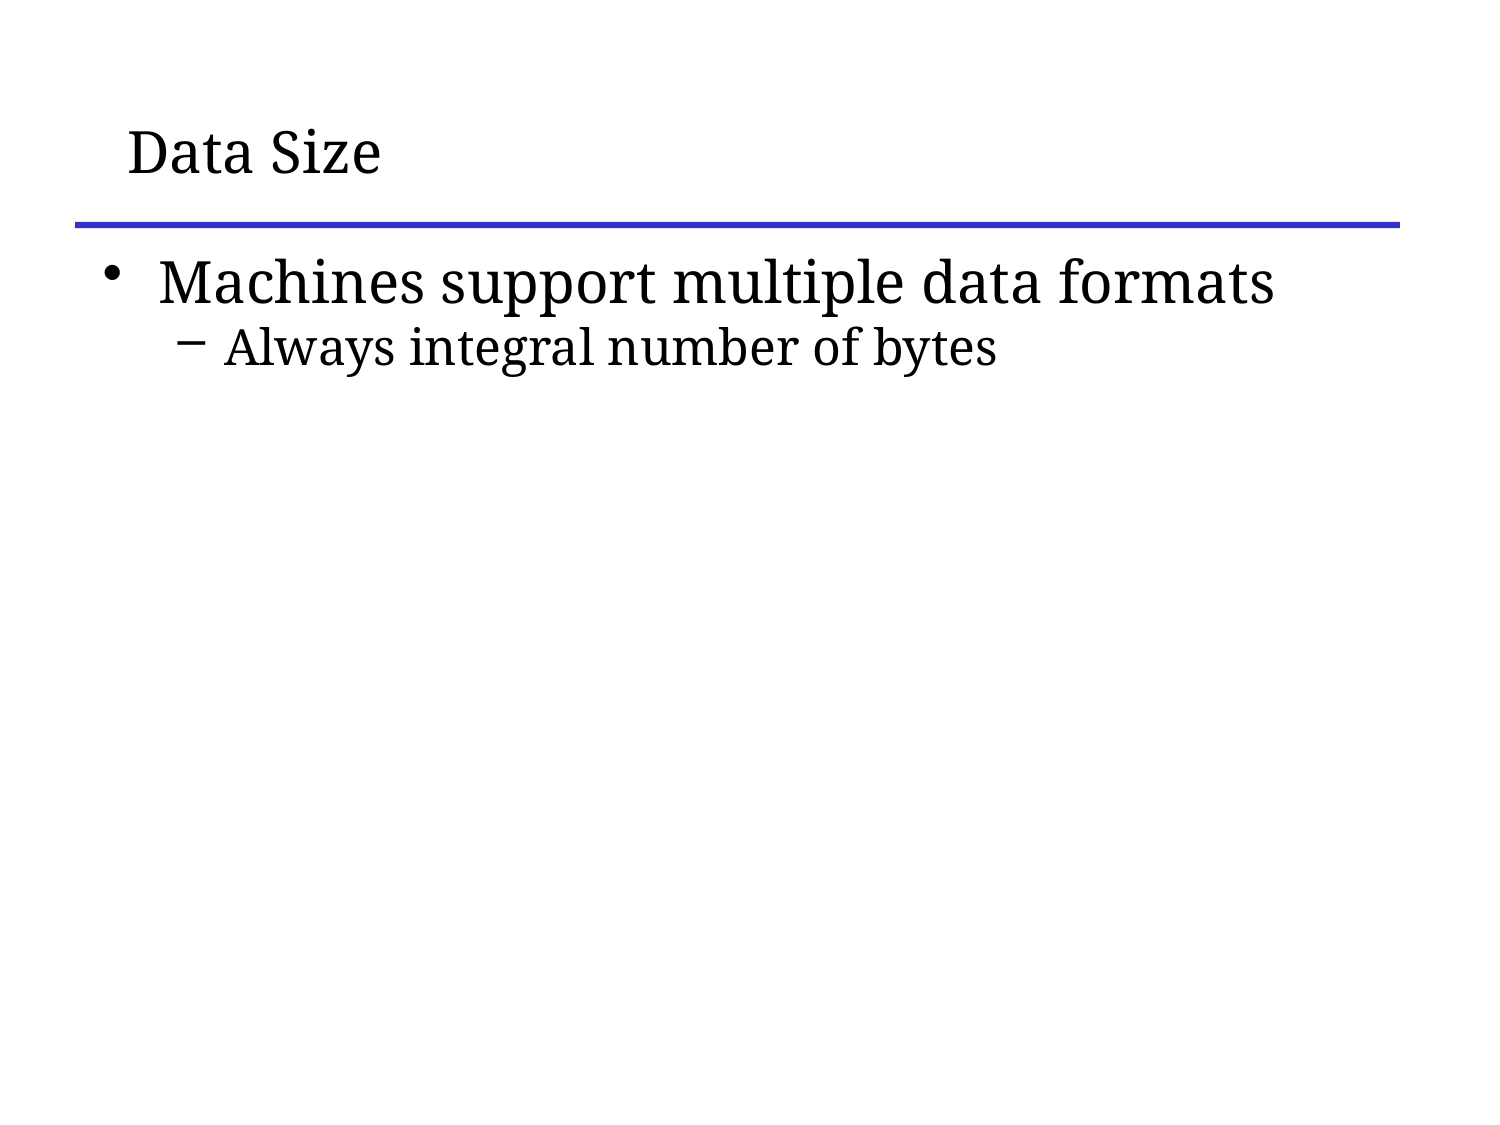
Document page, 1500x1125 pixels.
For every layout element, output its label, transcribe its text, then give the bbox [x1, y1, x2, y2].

title Data Size [112, 99, 1388, 200]
list Machines support multiple data formats Always integral number of bytes [87, 237, 1388, 400]
